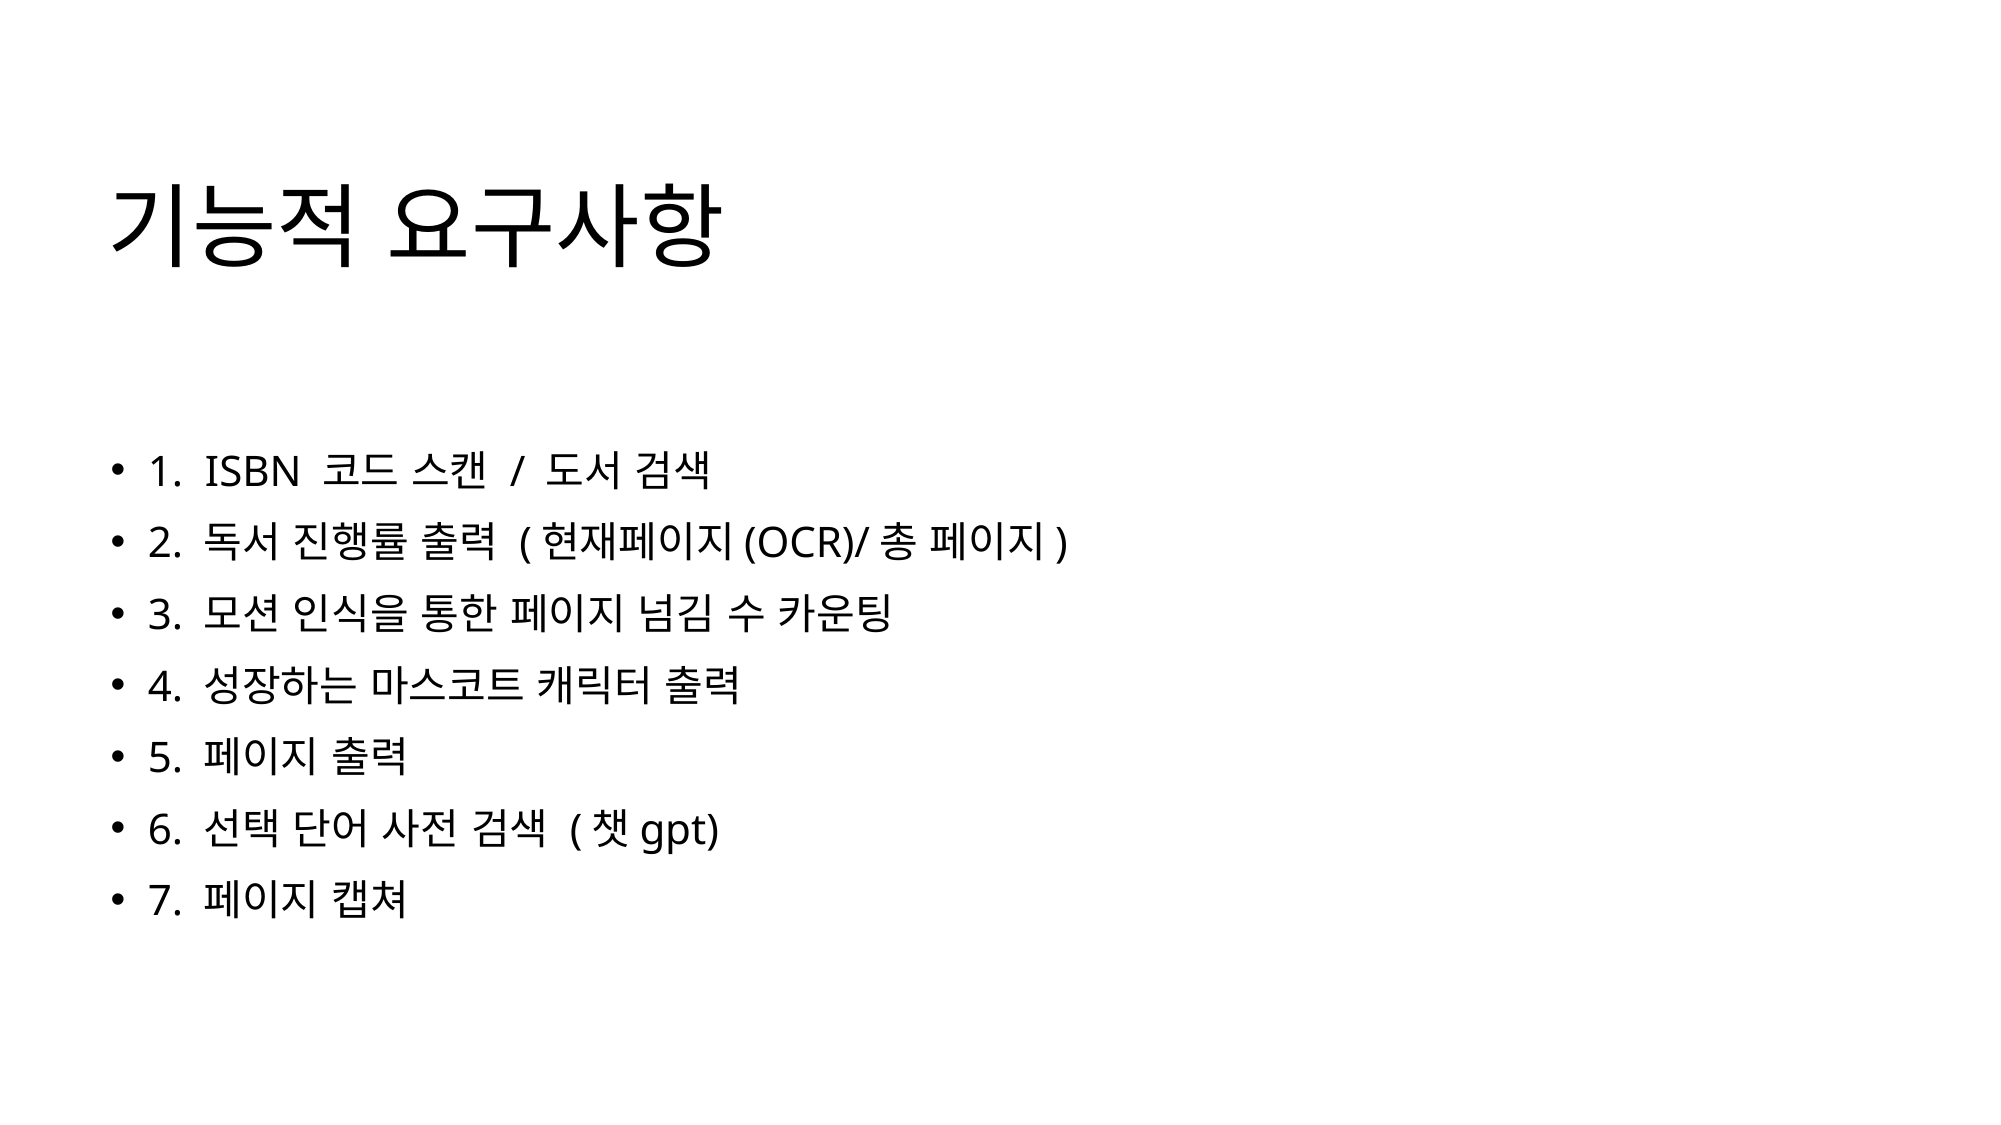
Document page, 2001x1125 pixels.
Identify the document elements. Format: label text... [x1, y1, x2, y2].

list 1. ISBN 코드 스캔 / 도서 검색 2. 독서 진행률 출력 (현재페이지(OCR)/총 페이지) 3. 모션 인식을 통한 페이지 넘김 수 카운팅 4. 성장하는 마스코트 캐릭터 출력 5. 페이지 출력 6. 선택 단어 사전 검색 (챗gpt) 7. 페이지 캡쳐 [92, 354, 1289, 946]
title 기능적 요구사항 [92, 126, 924, 335]
